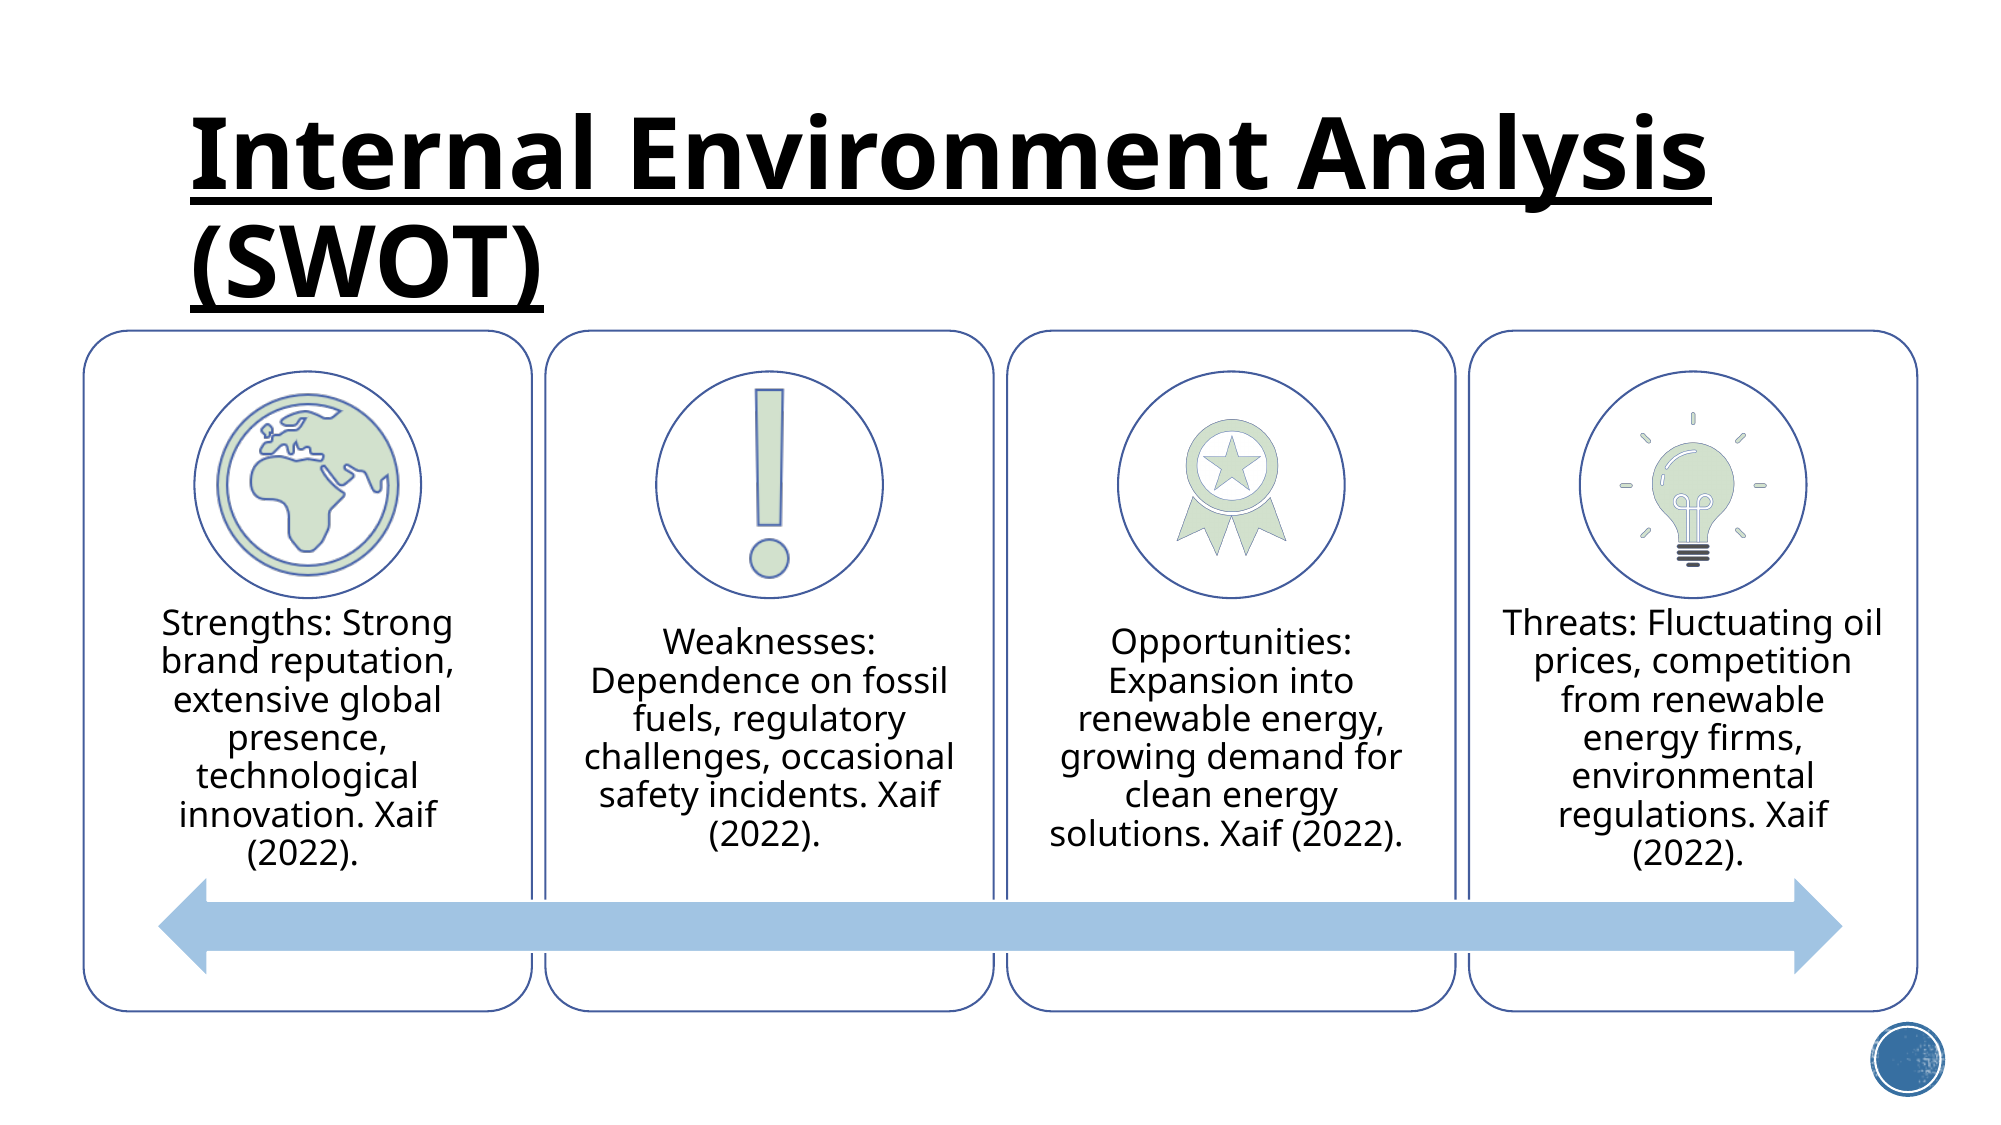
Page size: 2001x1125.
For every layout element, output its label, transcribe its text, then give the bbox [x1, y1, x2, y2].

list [89, 332, 1916, 1009]
title Internal Environment Analysis (SWOT) [175, 79, 1826, 330]
